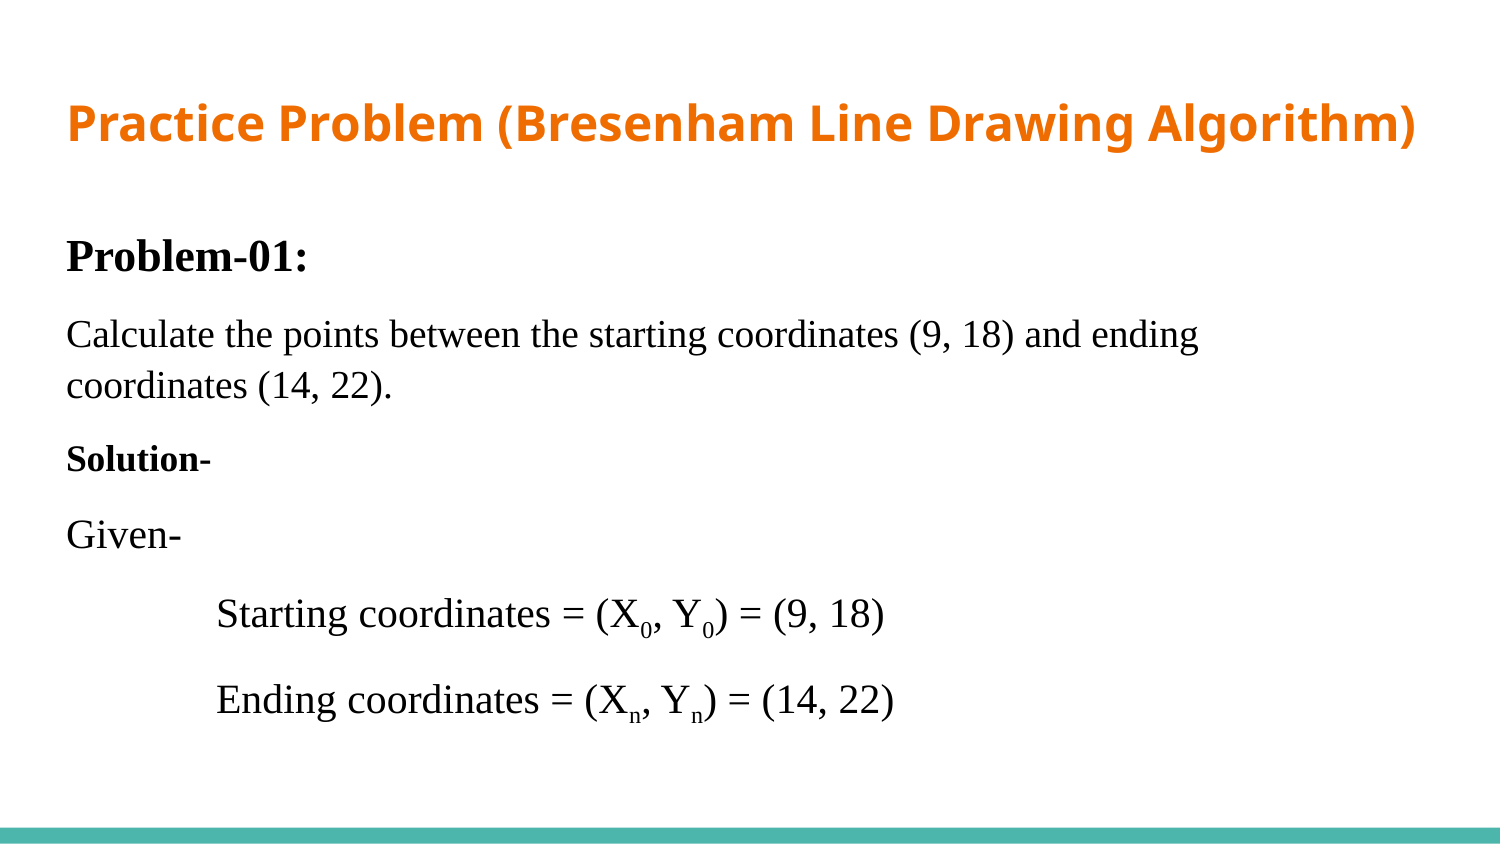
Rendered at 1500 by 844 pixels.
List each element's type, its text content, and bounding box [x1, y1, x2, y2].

list Problem-01: Calculate the points between the starting coordinates (9, 18) and ending coordinates (14, 22). Solution- Given- Starting coordinates = (X0, Y0) = (9, 18) Ending coordinates = (Xn, Yn) = (14, 22) [51, 207, 1374, 750]
title Practice Problem (Bresenham Line Drawing Algorithm) [51, 72, 1449, 189]
slide_number [1389, 764, 1480, 830]
